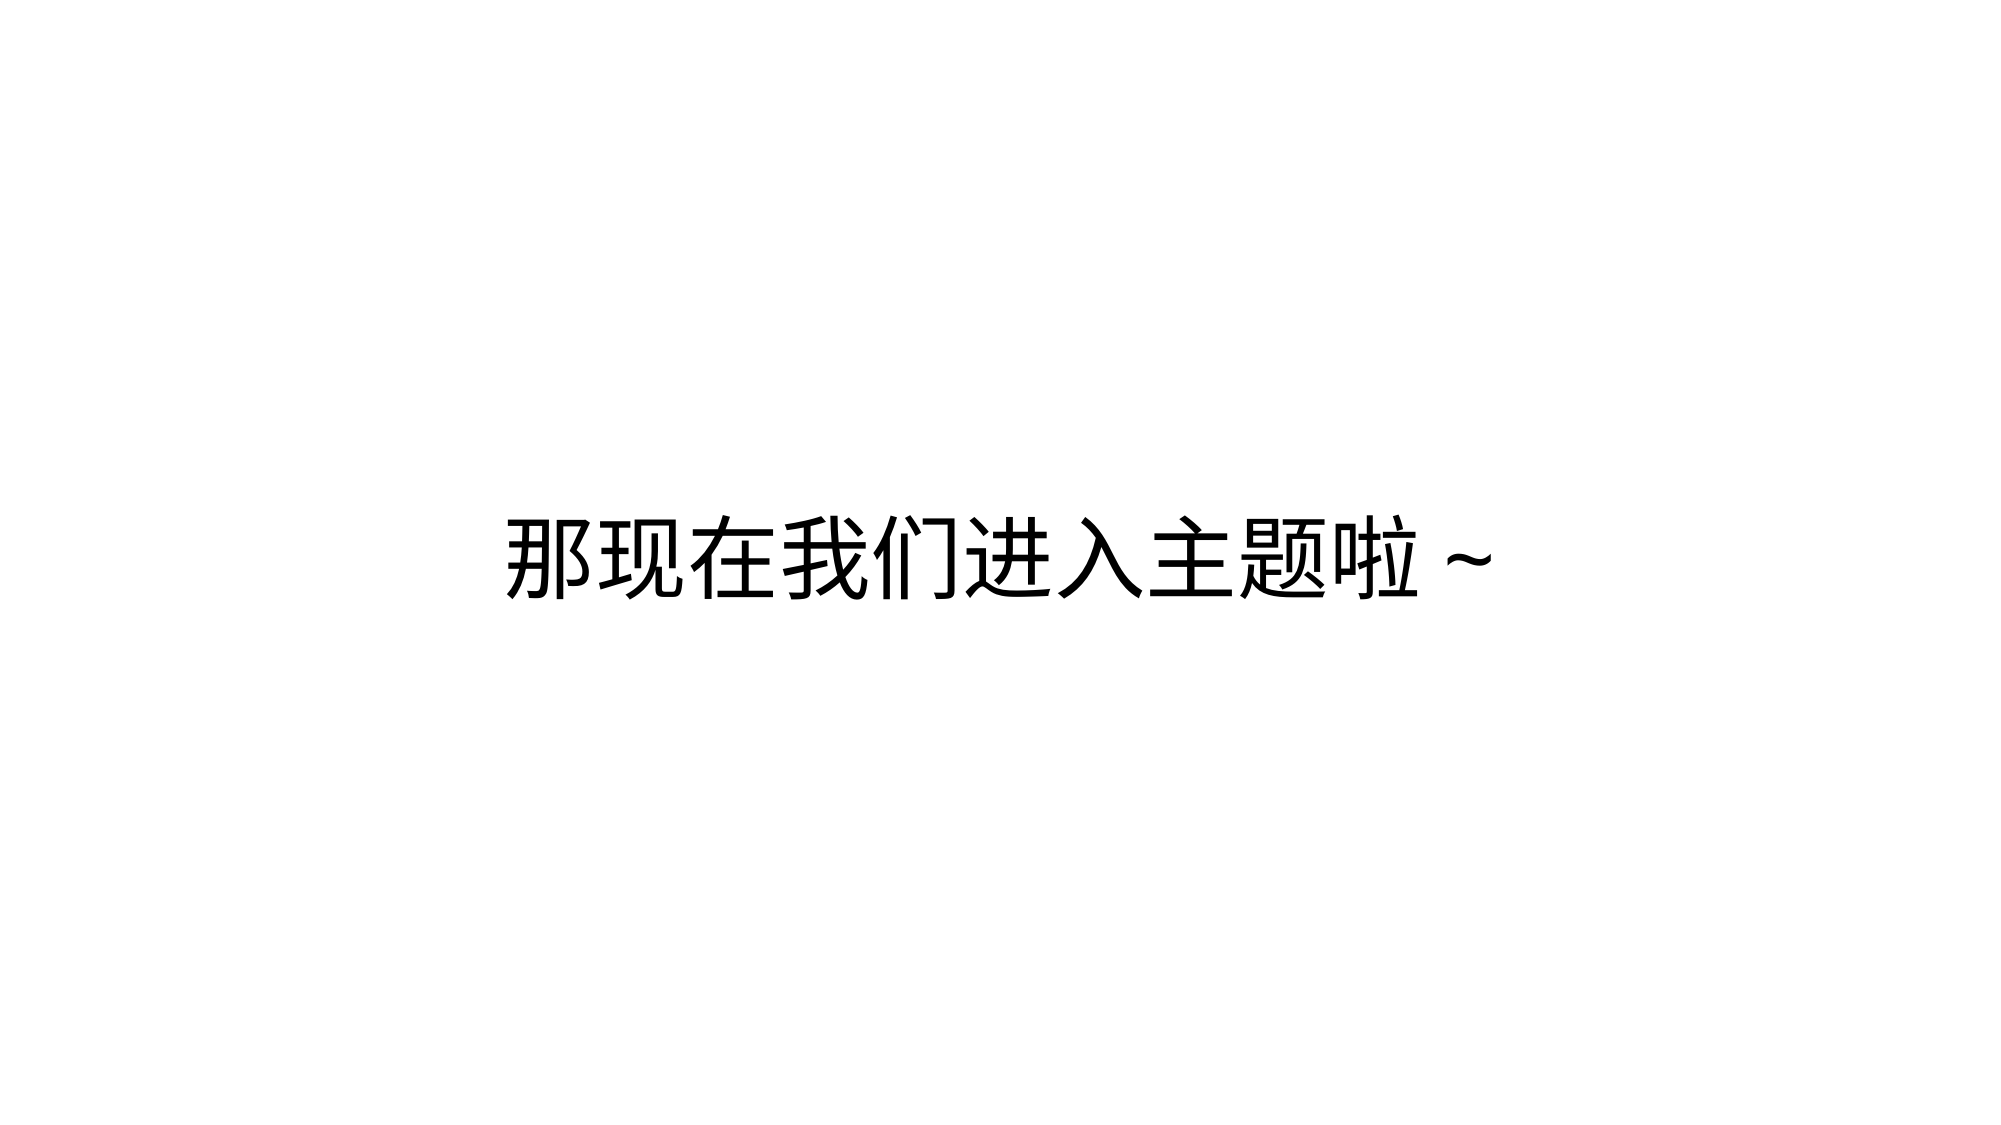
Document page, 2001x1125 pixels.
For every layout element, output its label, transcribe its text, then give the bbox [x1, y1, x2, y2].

title 那现在我们进入主题啦~ [137, 453, 1863, 672]
